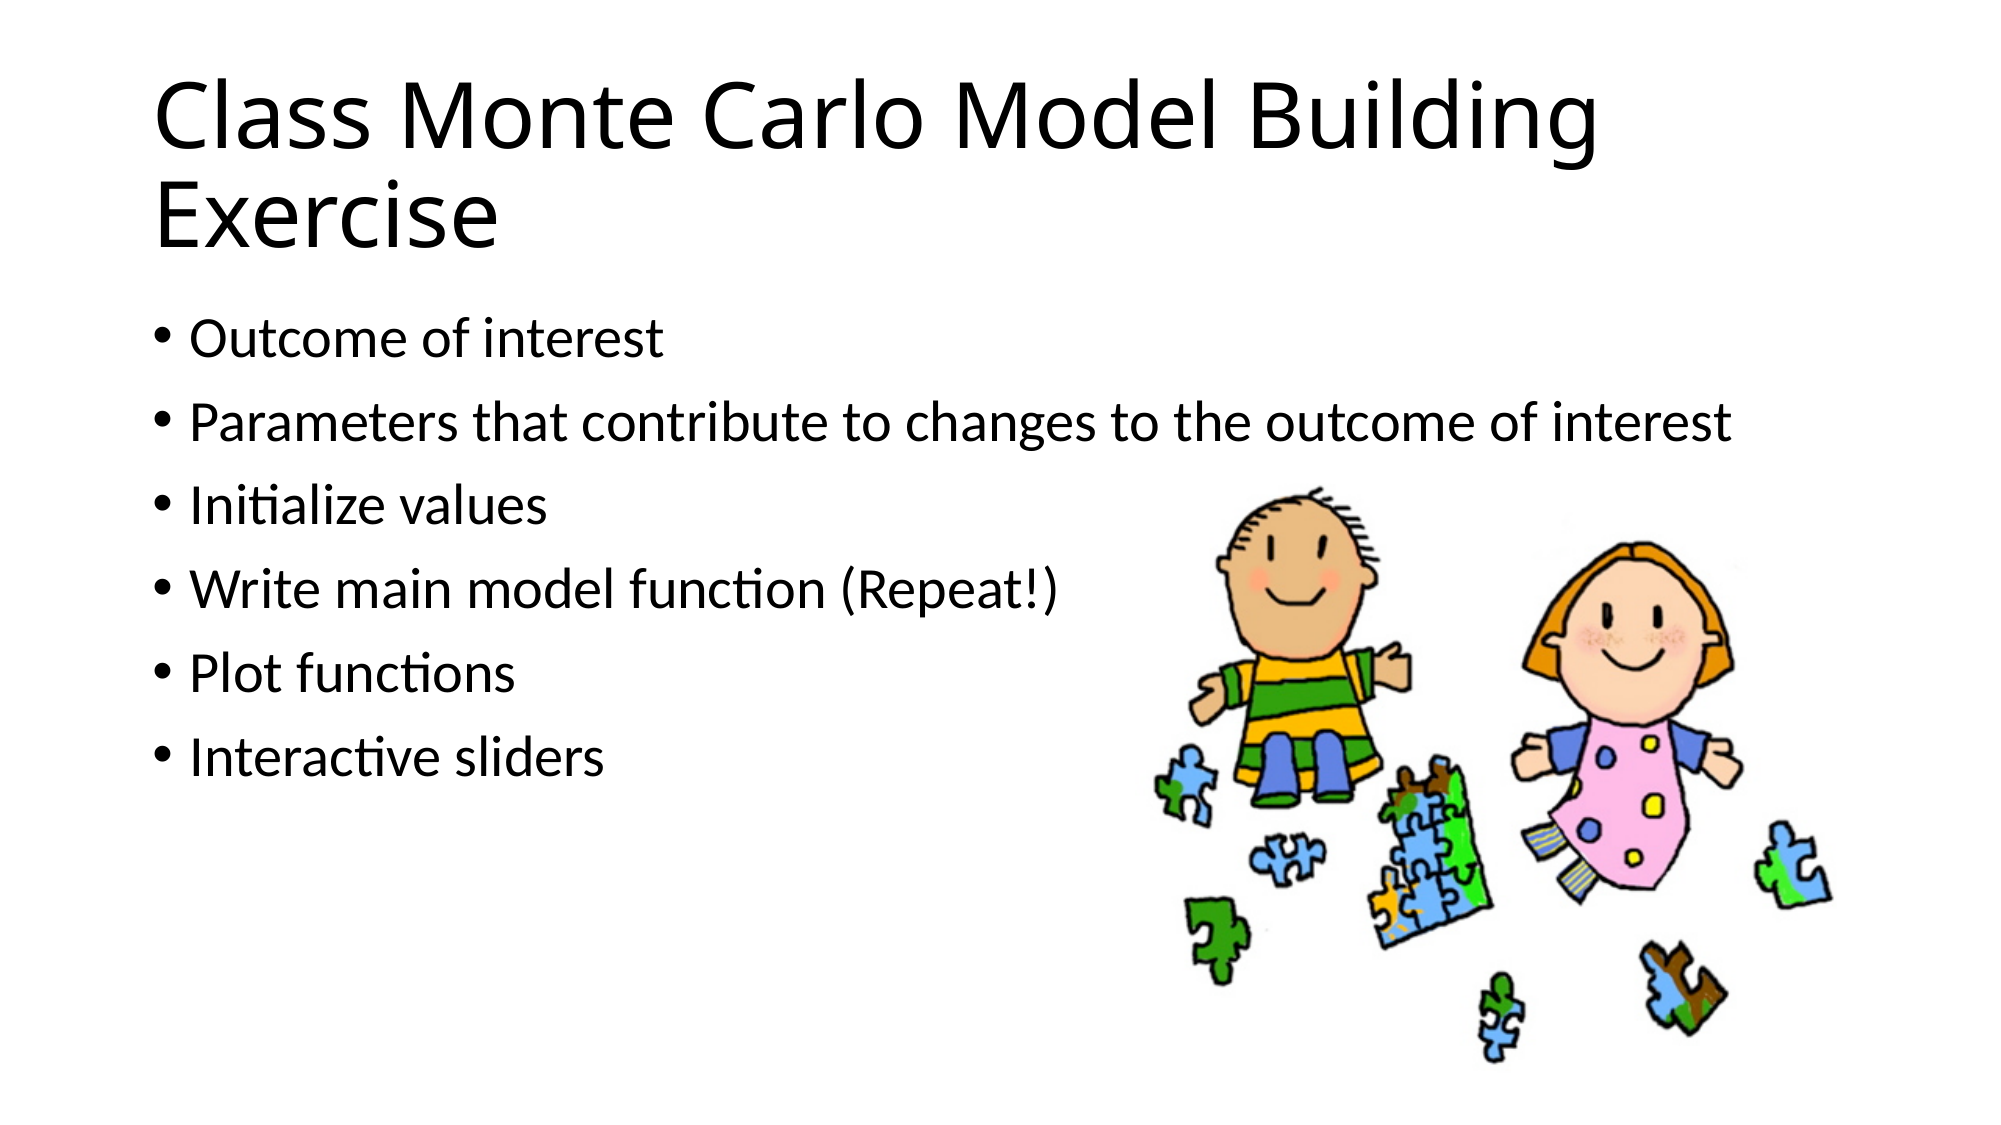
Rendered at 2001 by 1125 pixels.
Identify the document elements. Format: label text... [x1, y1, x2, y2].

title Class Monte Carlo Model Building Exercise [137, 59, 1863, 278]
list Outcome of interest Parameters that contribute to changes to the outcome of interest Initialize values Write main model function (Repeat!) Plot functions Interactive sliders [137, 299, 1863, 1014]
picture [1135, 483, 1840, 1074]
